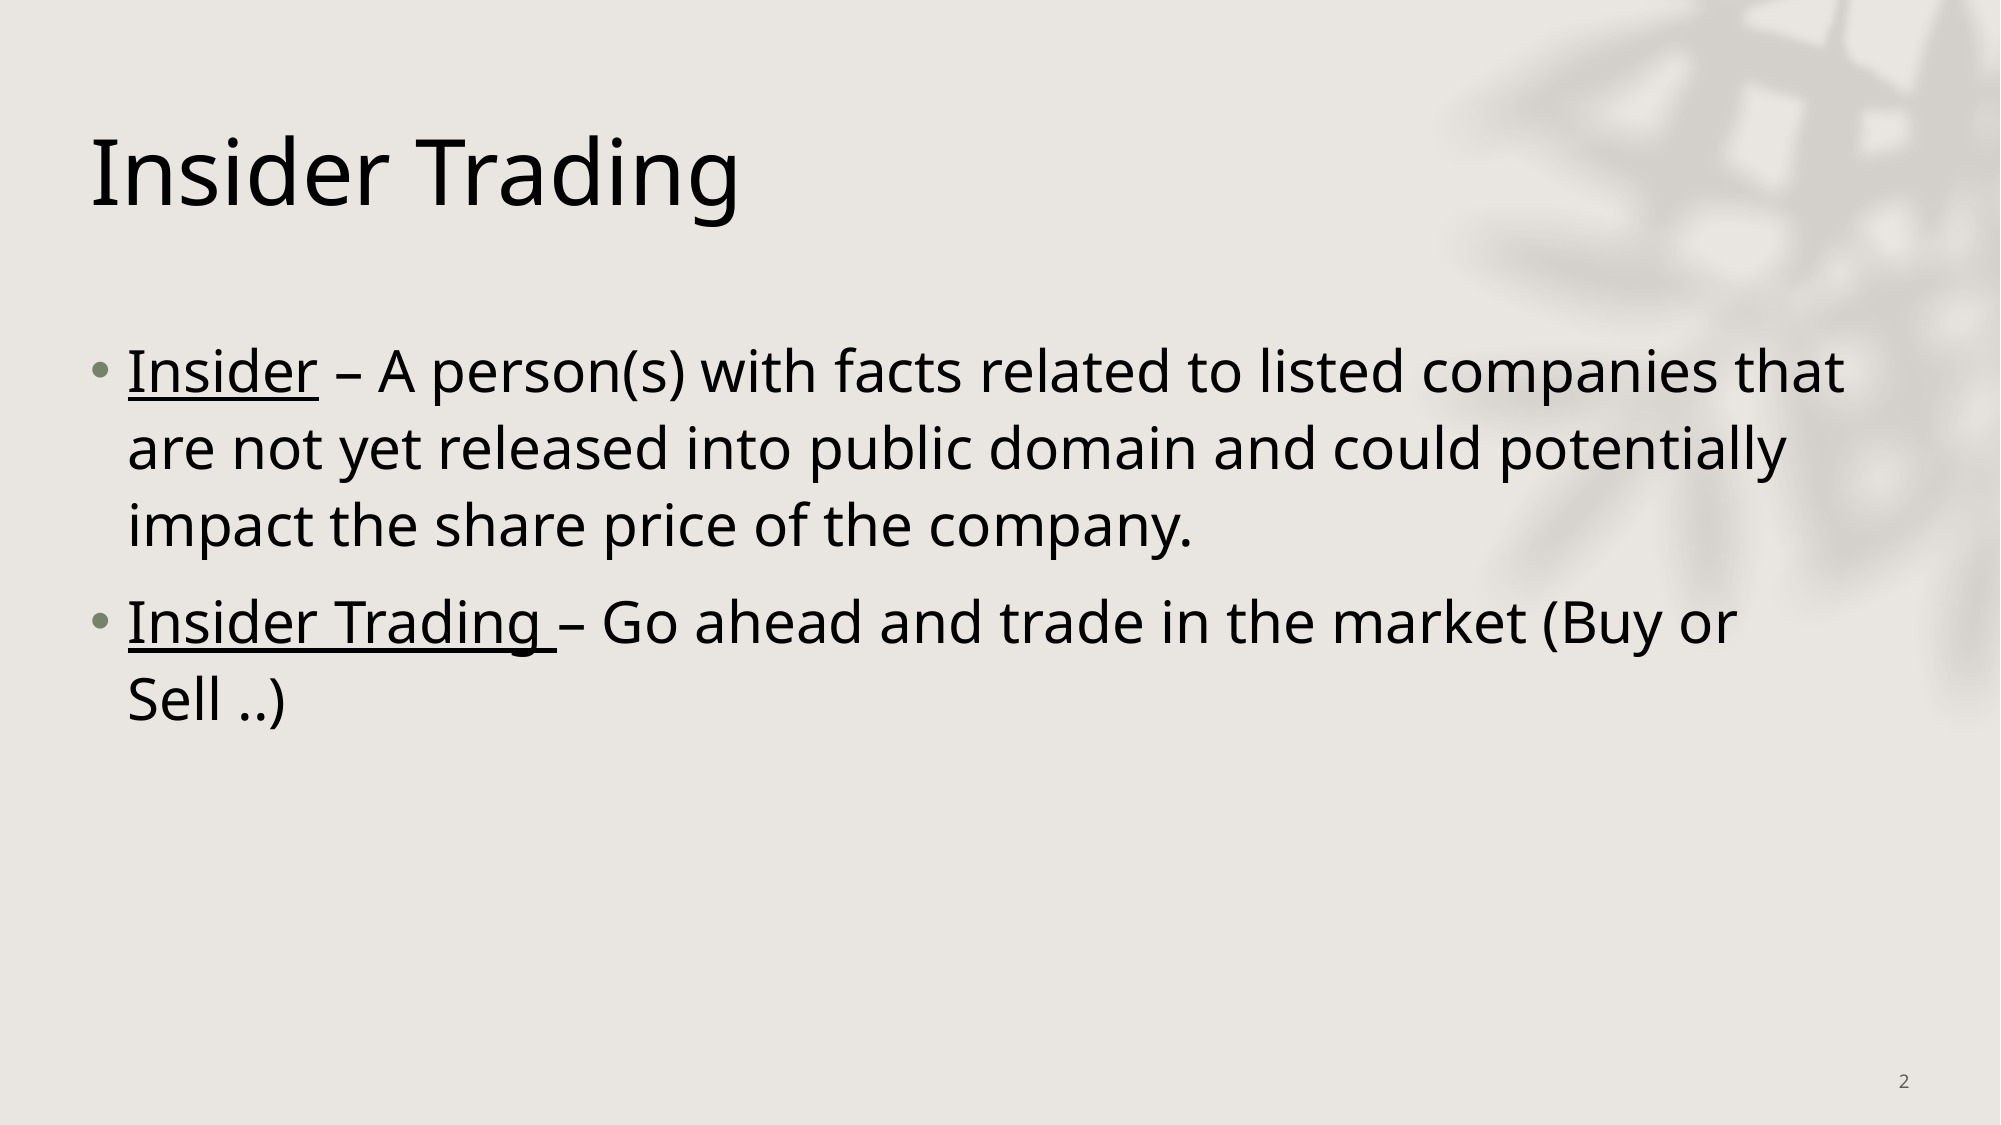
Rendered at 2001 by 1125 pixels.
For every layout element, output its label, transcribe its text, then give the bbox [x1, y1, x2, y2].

list Insider – A person(s) with facts related to listed companies that are not yet released into public domain and could potentially impact the share price of the company. Insider Trading – Go ahead and trade in the market (Buy or Sell ..) [75, 319, 1925, 1009]
slide_number 2 [1474, 1052, 1925, 1113]
title Insider Trading [75, 60, 1863, 278]
